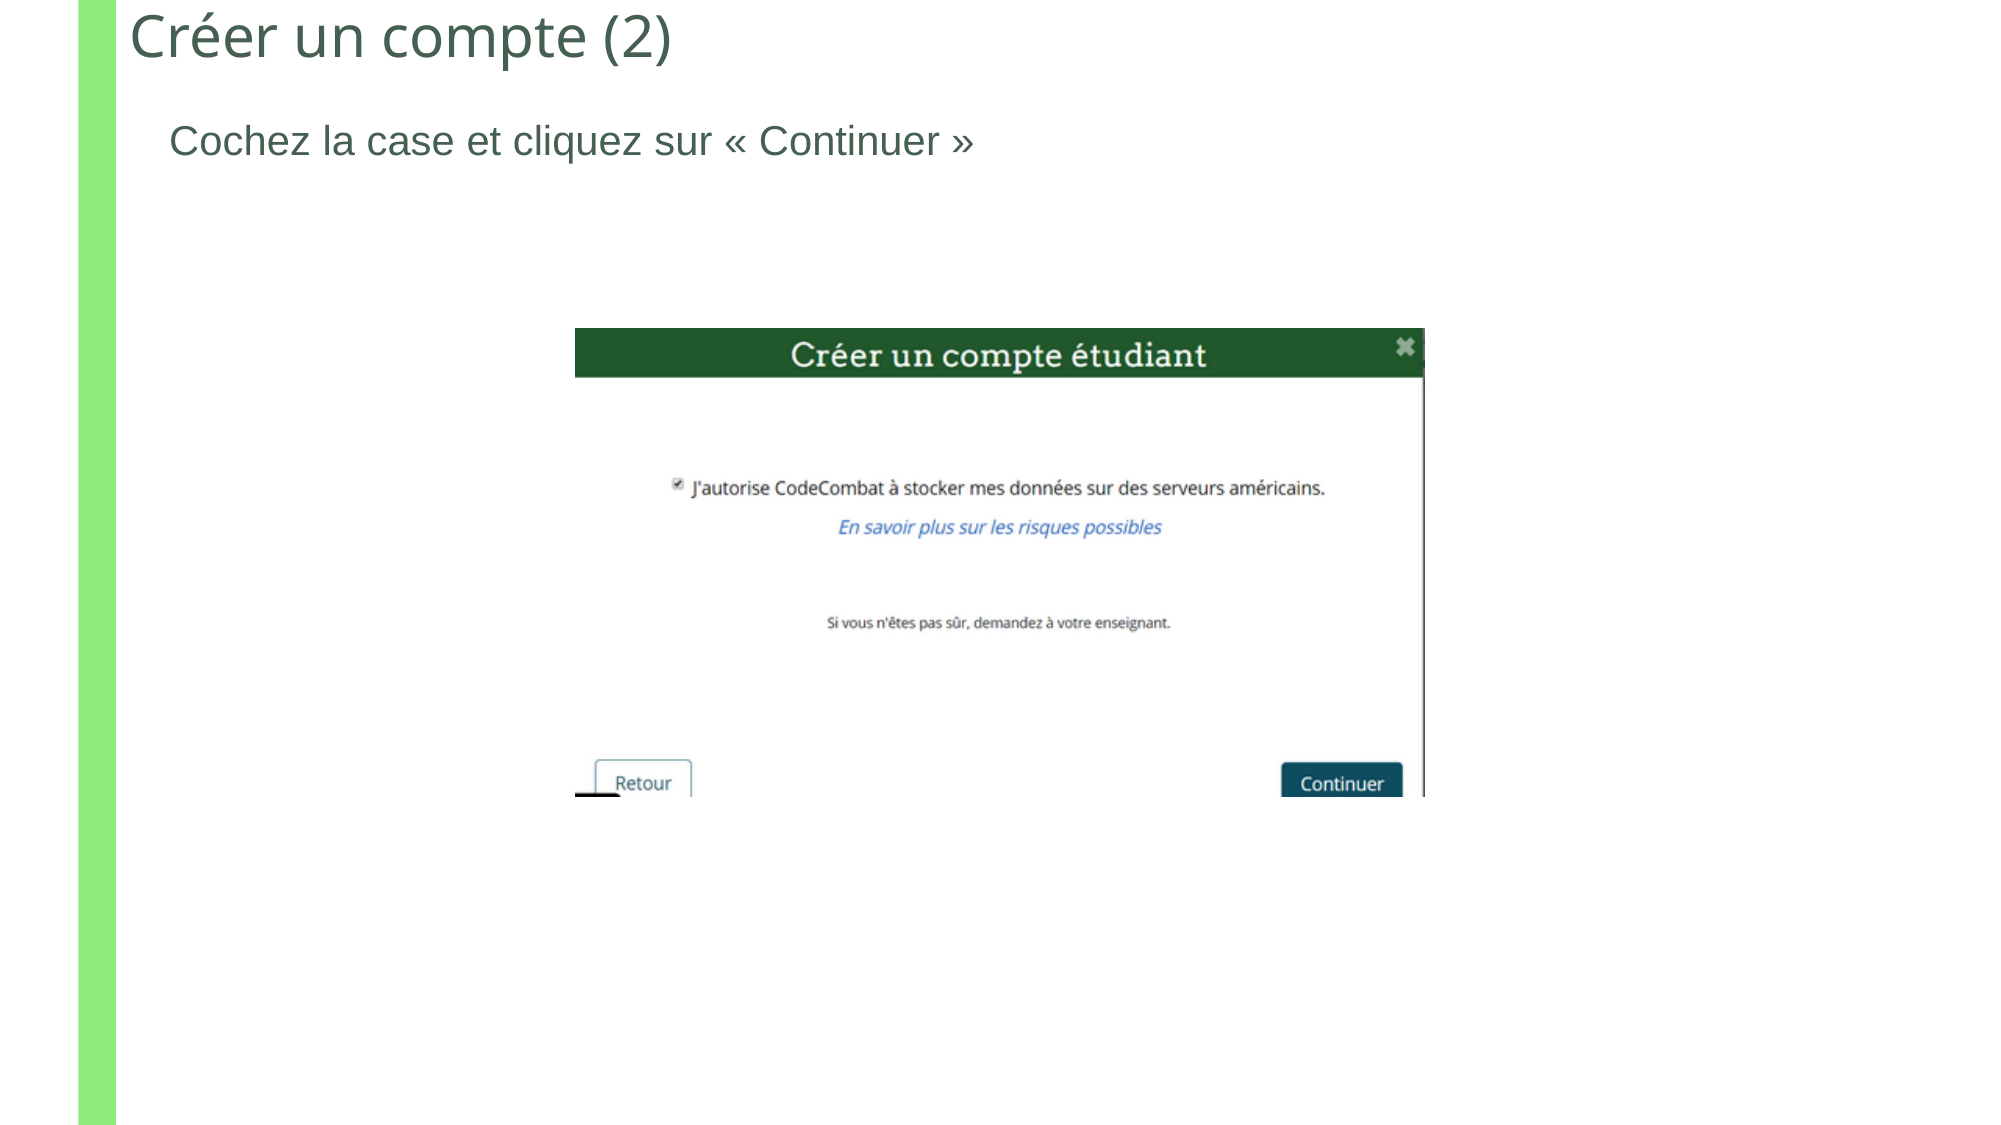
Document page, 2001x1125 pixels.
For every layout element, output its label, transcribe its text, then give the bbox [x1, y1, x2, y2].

list Cochez la case et cliquez sur « Continuer » [154, 110, 2000, 1125]
picture [574, 328, 1425, 797]
title Créer un compte (2) [114, 0, 2000, 107]
